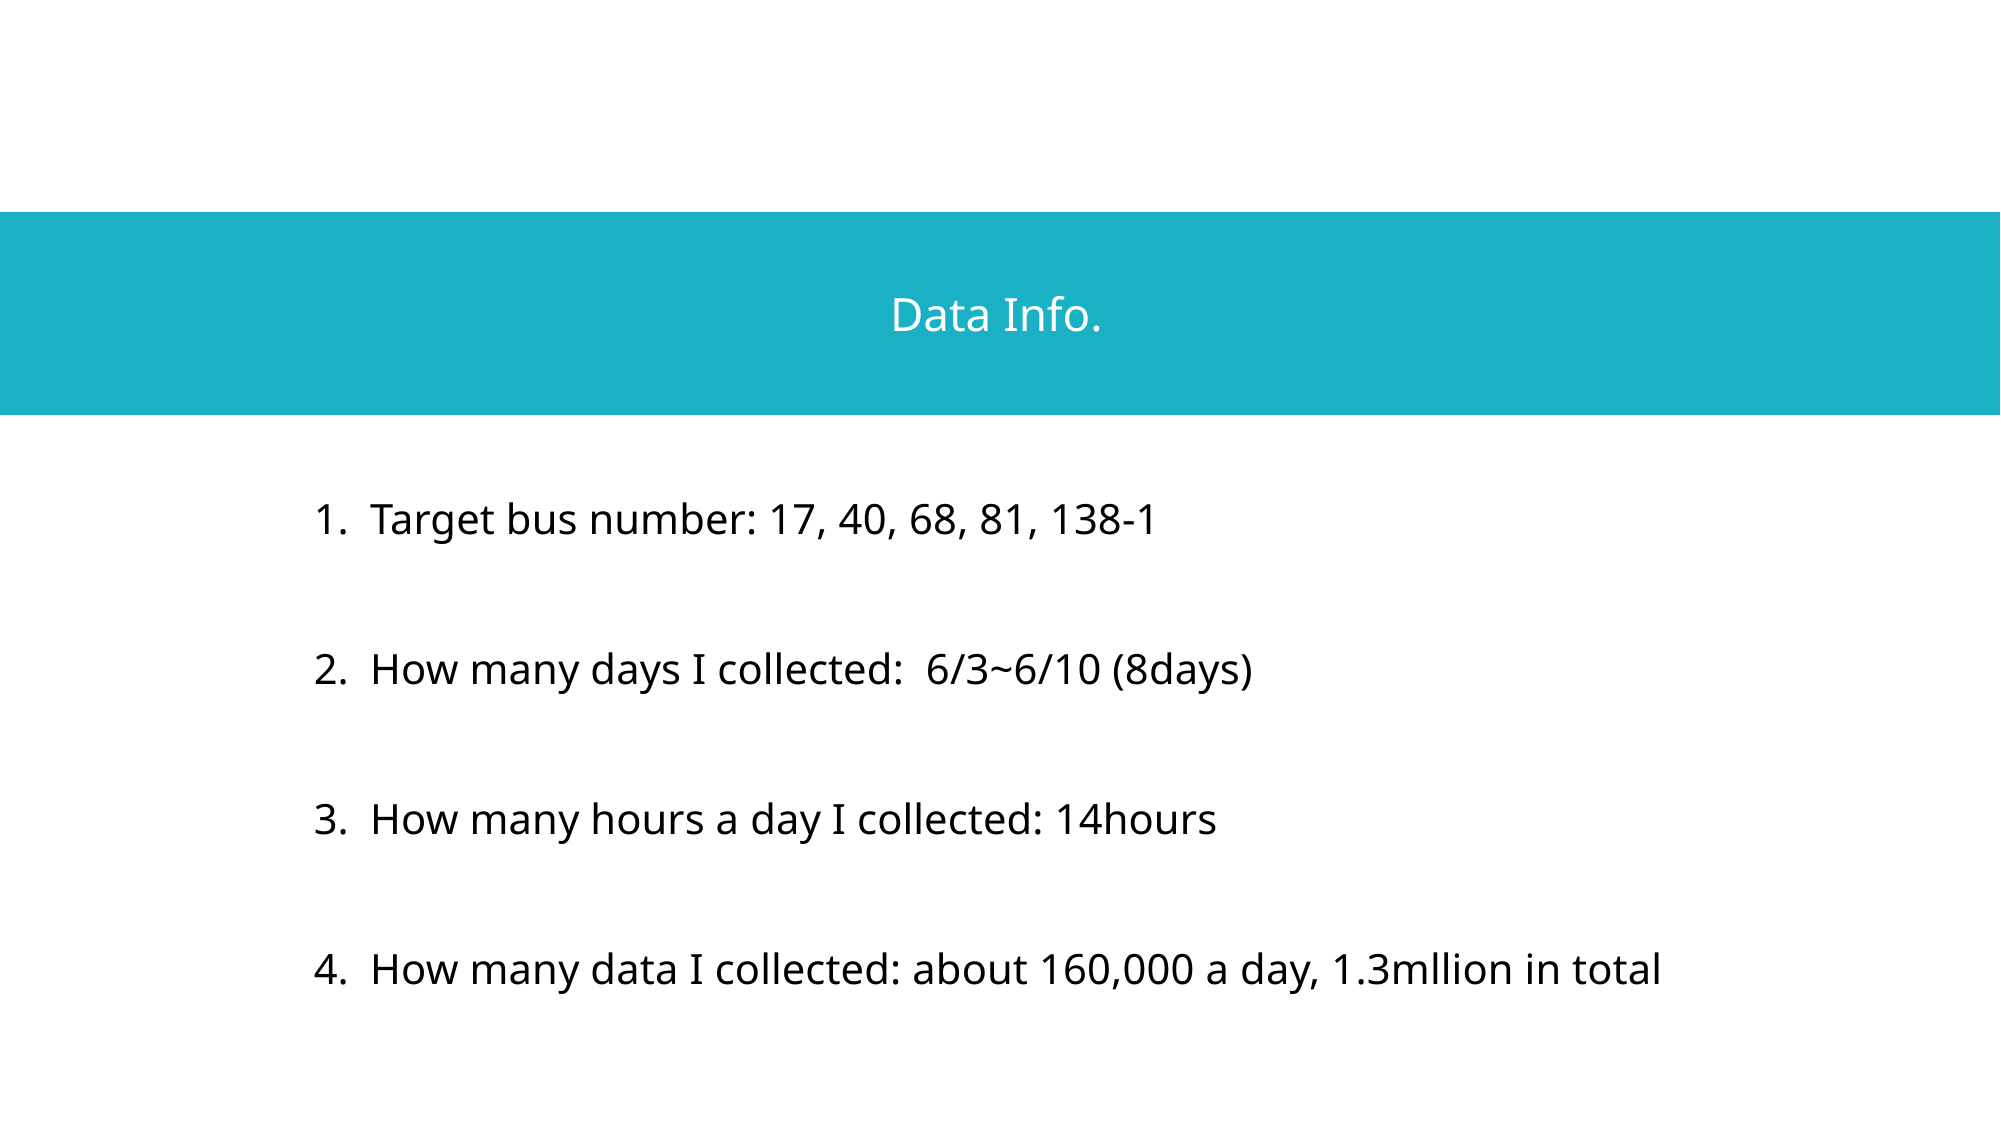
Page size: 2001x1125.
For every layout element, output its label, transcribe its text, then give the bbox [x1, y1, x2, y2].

text_box Target bus number: 17, 40, 68, 81, 138-1 How many days I collected: 6/3~6/10 (8days) How many hours a day I collected: 14hours How many data I collected: about 160,000 a day, 1.3mllion in total [299, 461, 1694, 1001]
text_box Data Info. [0, 212, 2000, 415]
